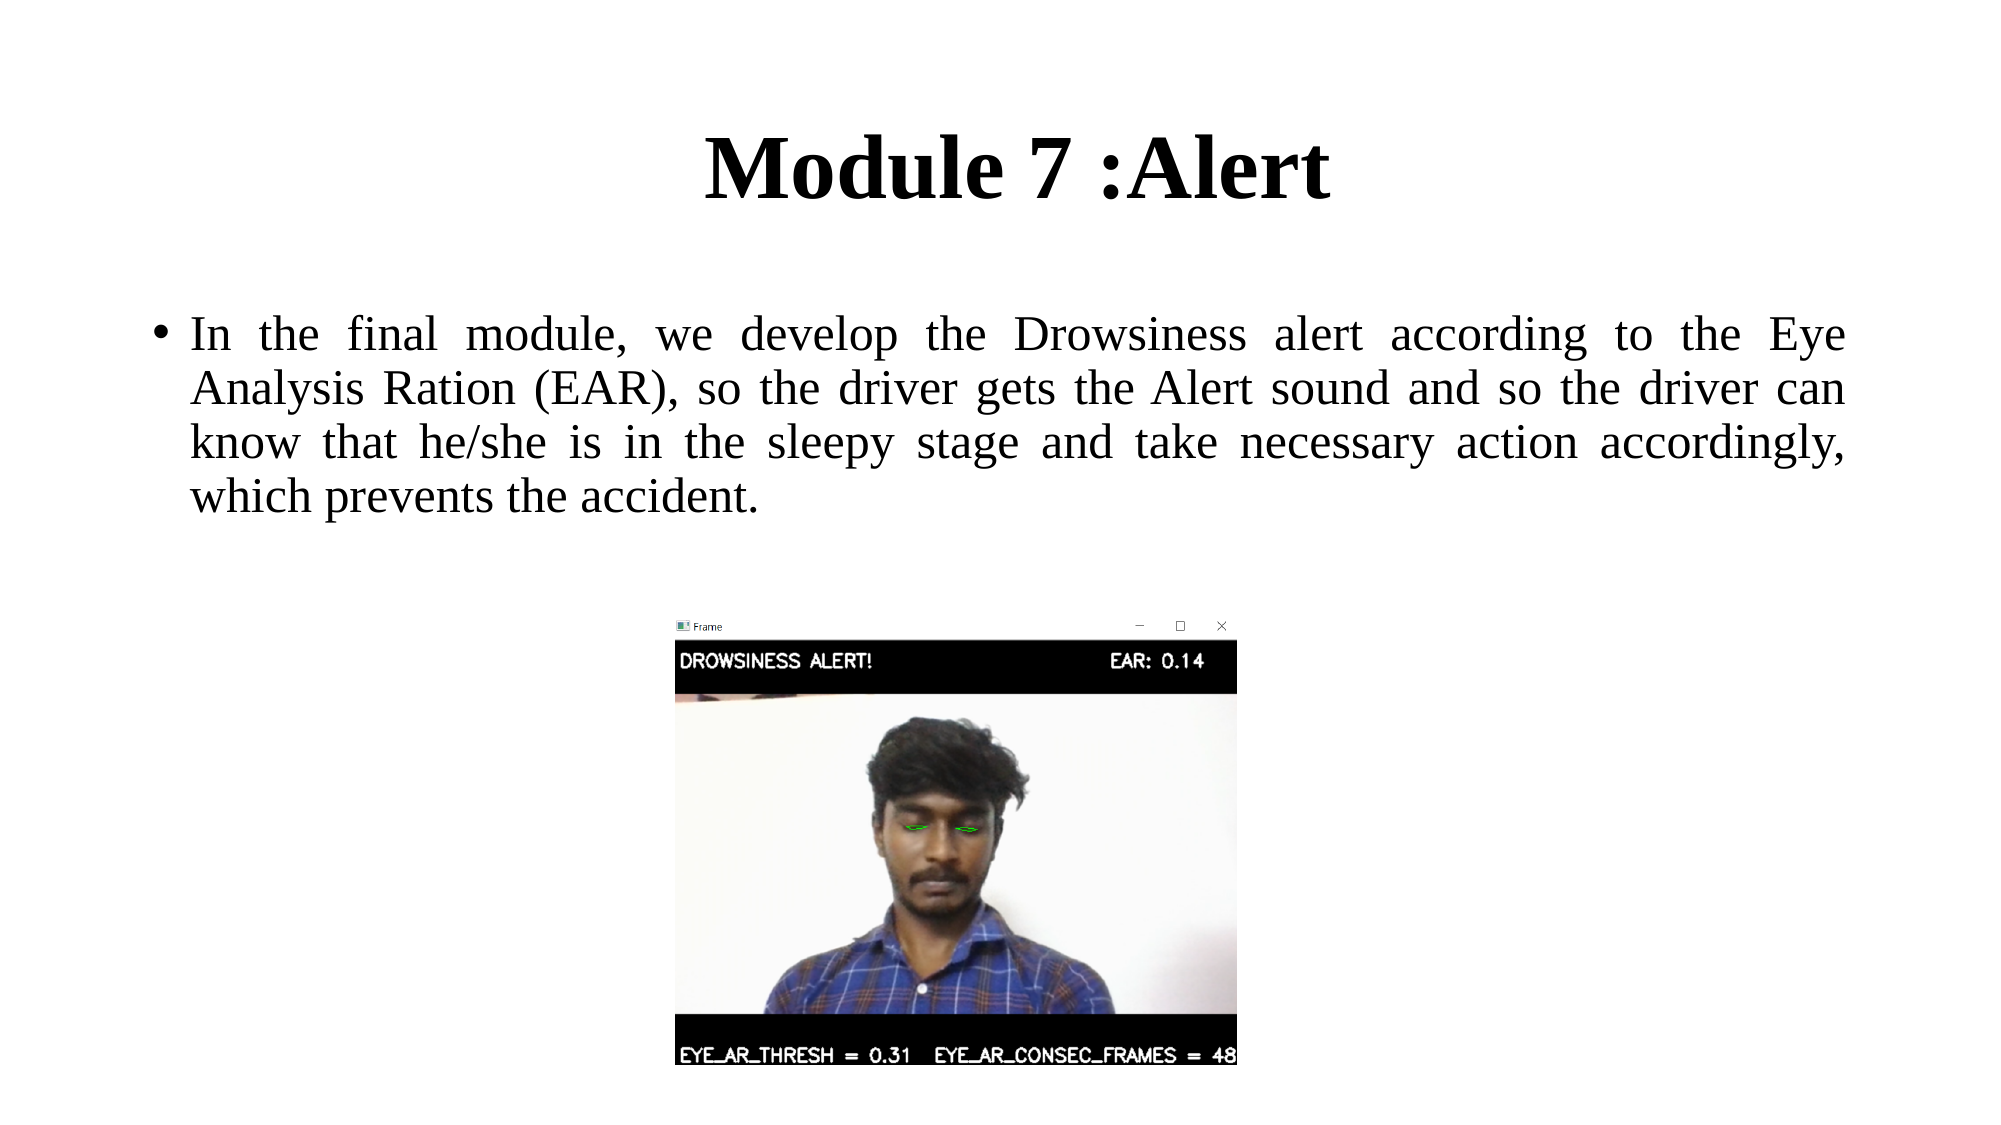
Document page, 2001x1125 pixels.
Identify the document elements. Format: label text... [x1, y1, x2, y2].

list In the final module, we develop the Drowsiness alert according to the Eye Analysis Ration (EAR), so the driver gets the Alert sound and so the driver can know that he/she is in the sleepy stage and take necessary action accordingly, which prevents the accident. [137, 299, 1863, 1014]
title Module 7 :Alert [137, 59, 1863, 278]
picture [675, 616, 1237, 1066]
